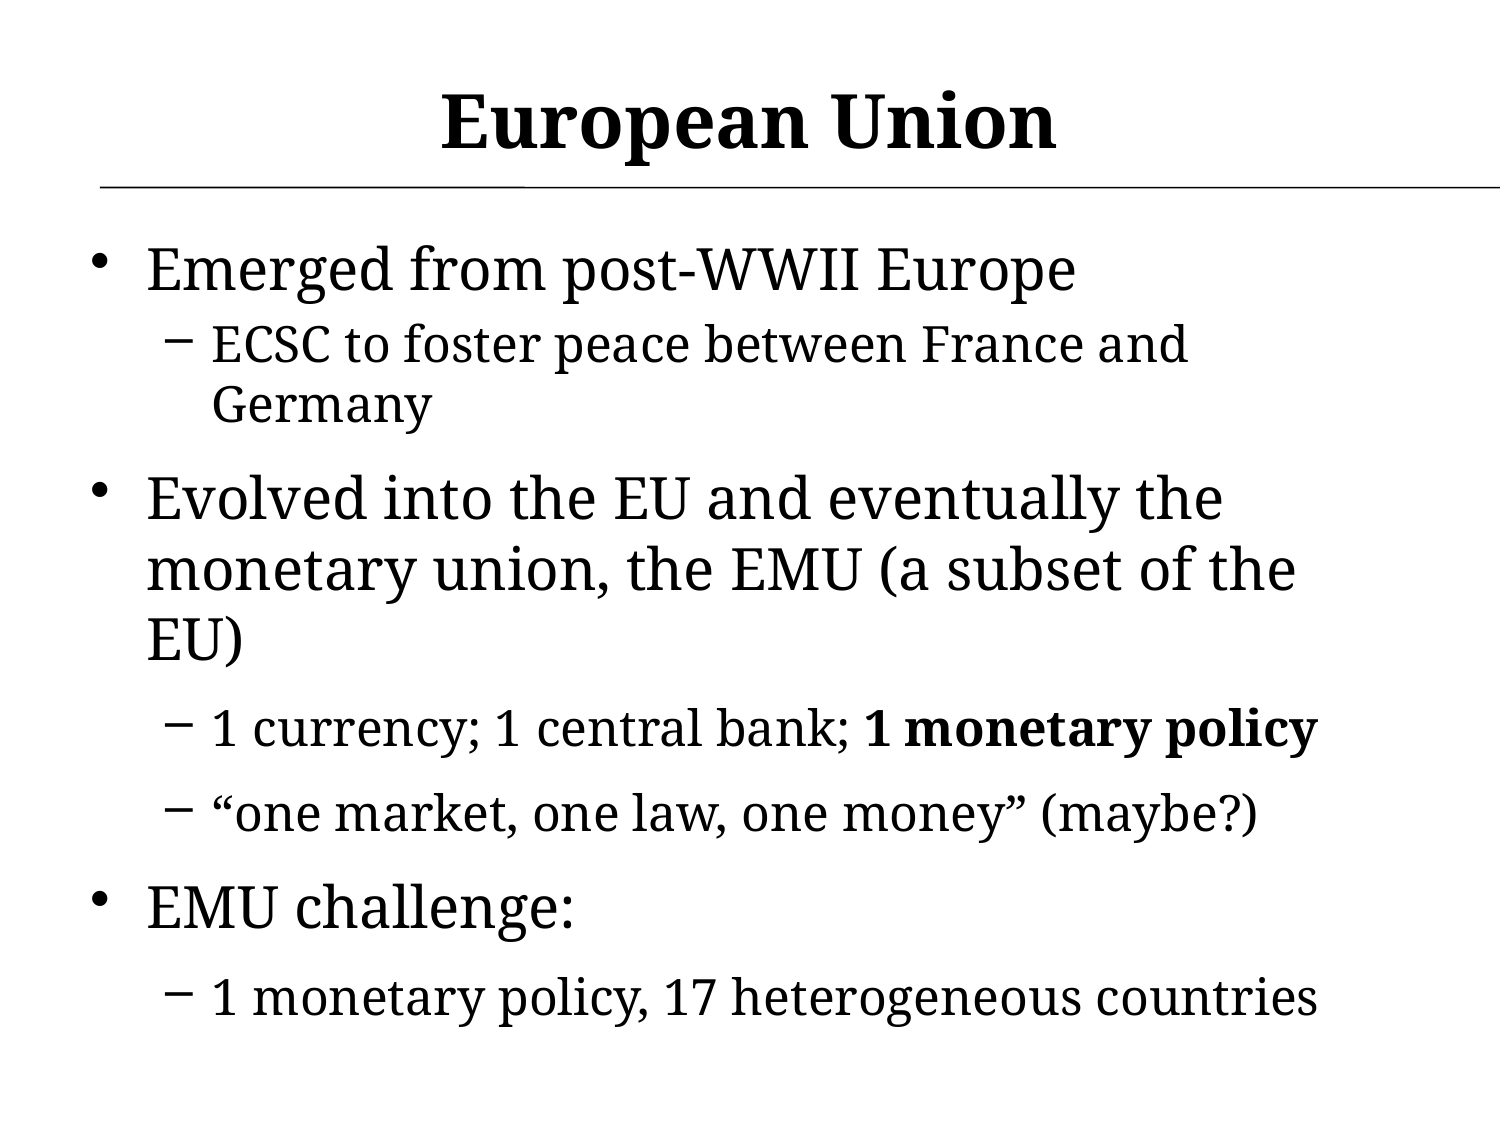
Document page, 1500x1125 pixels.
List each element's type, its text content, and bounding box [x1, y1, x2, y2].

list Emerged from post-WWII Europe ECSC to foster peace between France and Germany Evolved into the EU and eventually the monetary union, the EMU (a subset of the EU) 1 currency; 1 central bank; 1 monetary policy “one market, one law, one money” (maybe?) EMU challenge: 1 monetary policy, 17 heterogeneous countries [74, 224, 1426, 1013]
title European Union [74, 49, 1426, 188]
